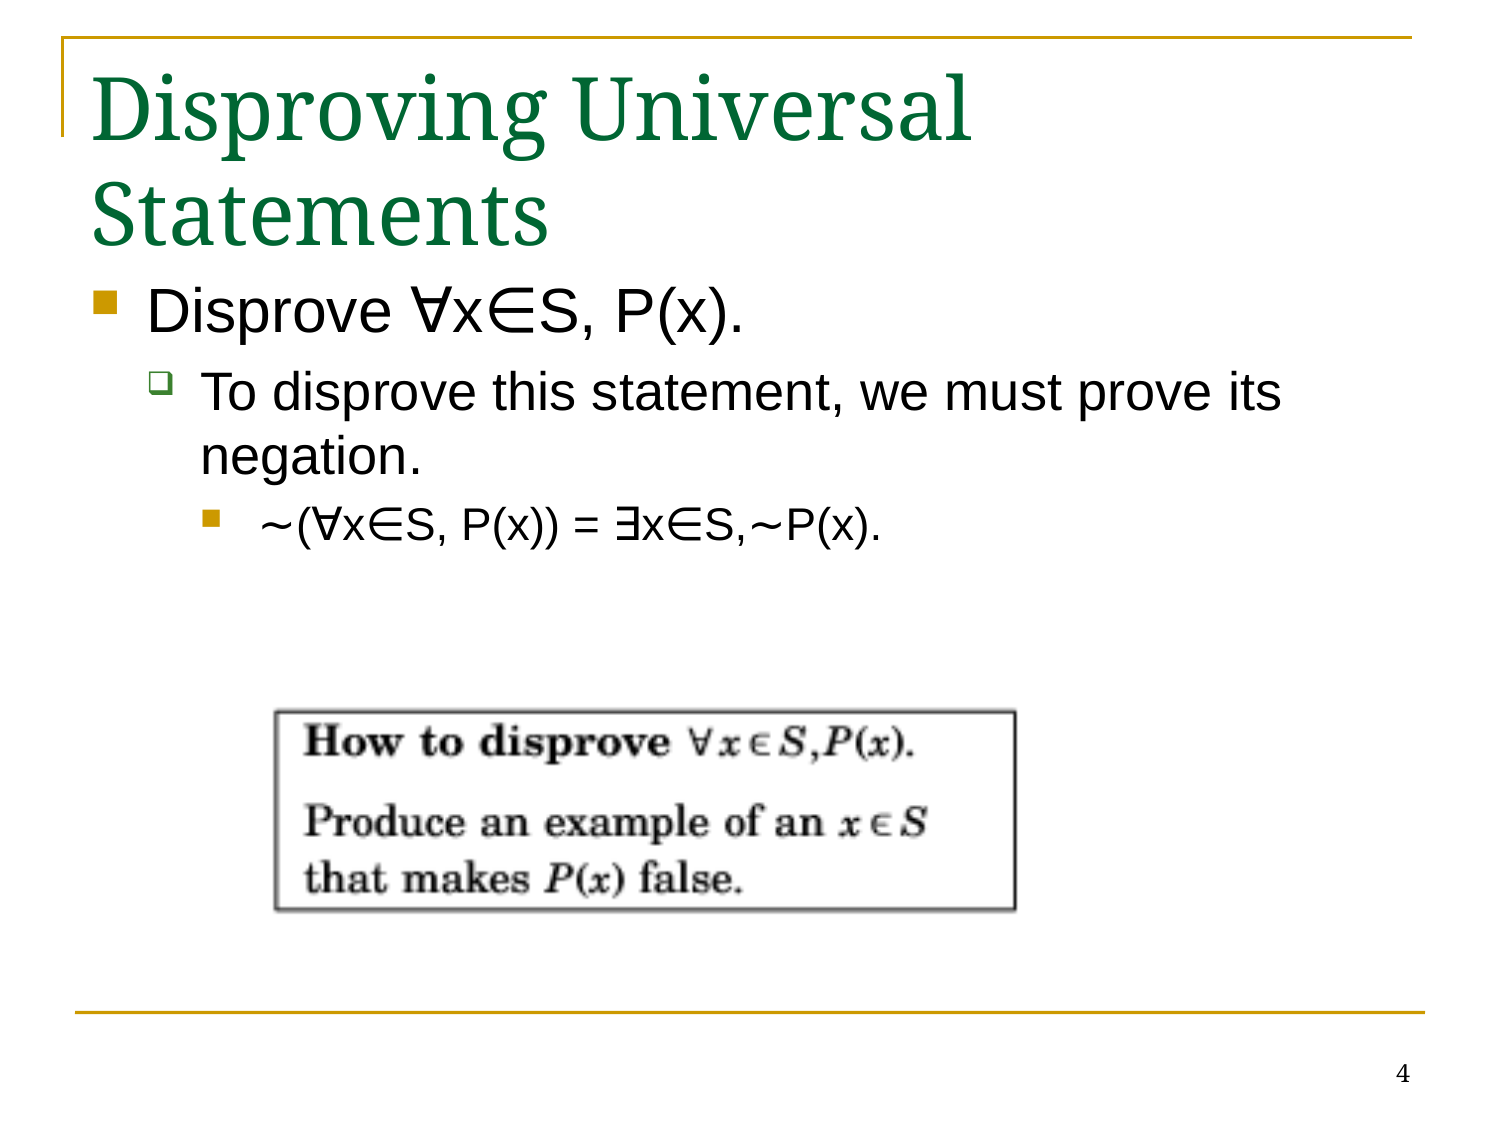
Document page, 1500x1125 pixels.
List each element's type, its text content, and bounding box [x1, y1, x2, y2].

slide_number 4 [1074, 1023, 1426, 1100]
list Disprove ∀x∈S, P(x). To disprove this statement, we must prove its negation. ∼(∀x∈S, P(x)) = ∃x∈S,∼P(x). [74, 262, 1426, 1006]
title Disproving Universal Statements [74, 45, 1426, 233]
picture [235, 688, 1074, 947]
